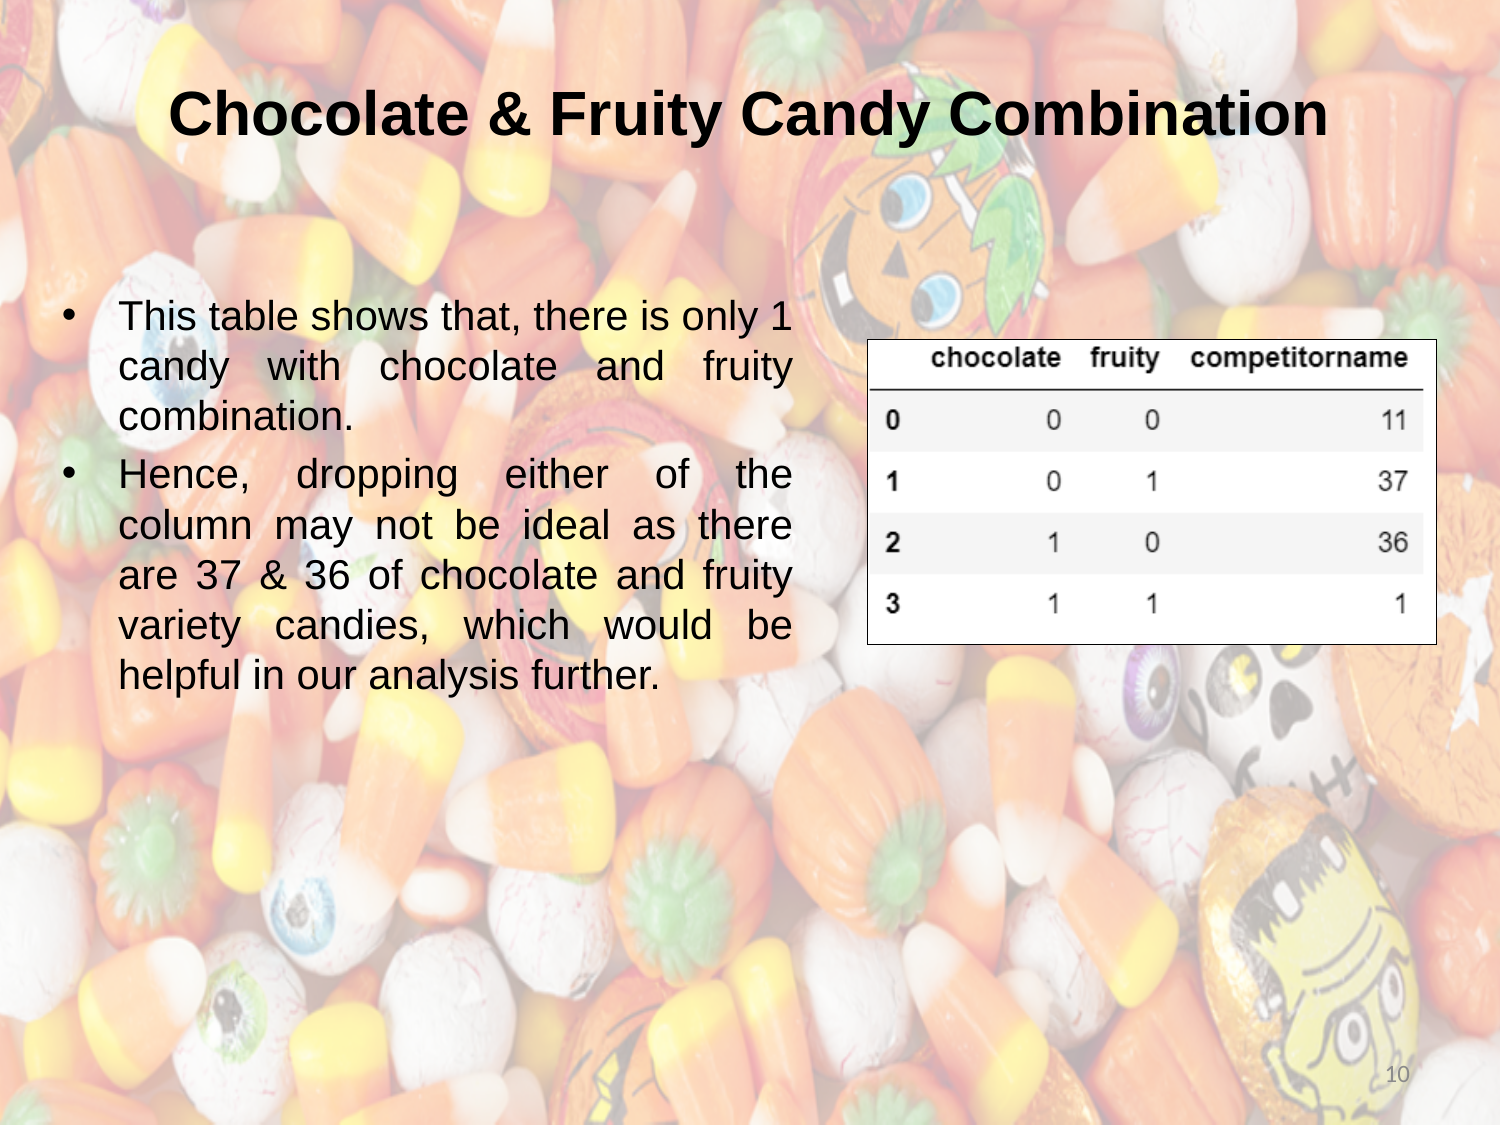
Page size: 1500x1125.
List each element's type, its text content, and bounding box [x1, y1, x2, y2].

slide_number 10 [1074, 1042, 1425, 1103]
picture [866, 339, 1437, 645]
title Chocolate & Fruity Candy Combination [75, 45, 1425, 176]
list This table shows that, there is only 1 candy with chocolate and fruity combination. Hence, dropping either of the column may not be ideal as there are 37 & 36 of chocolate and fruity variety candies, which would be helpful in our analysis further. [46, 281, 809, 750]
